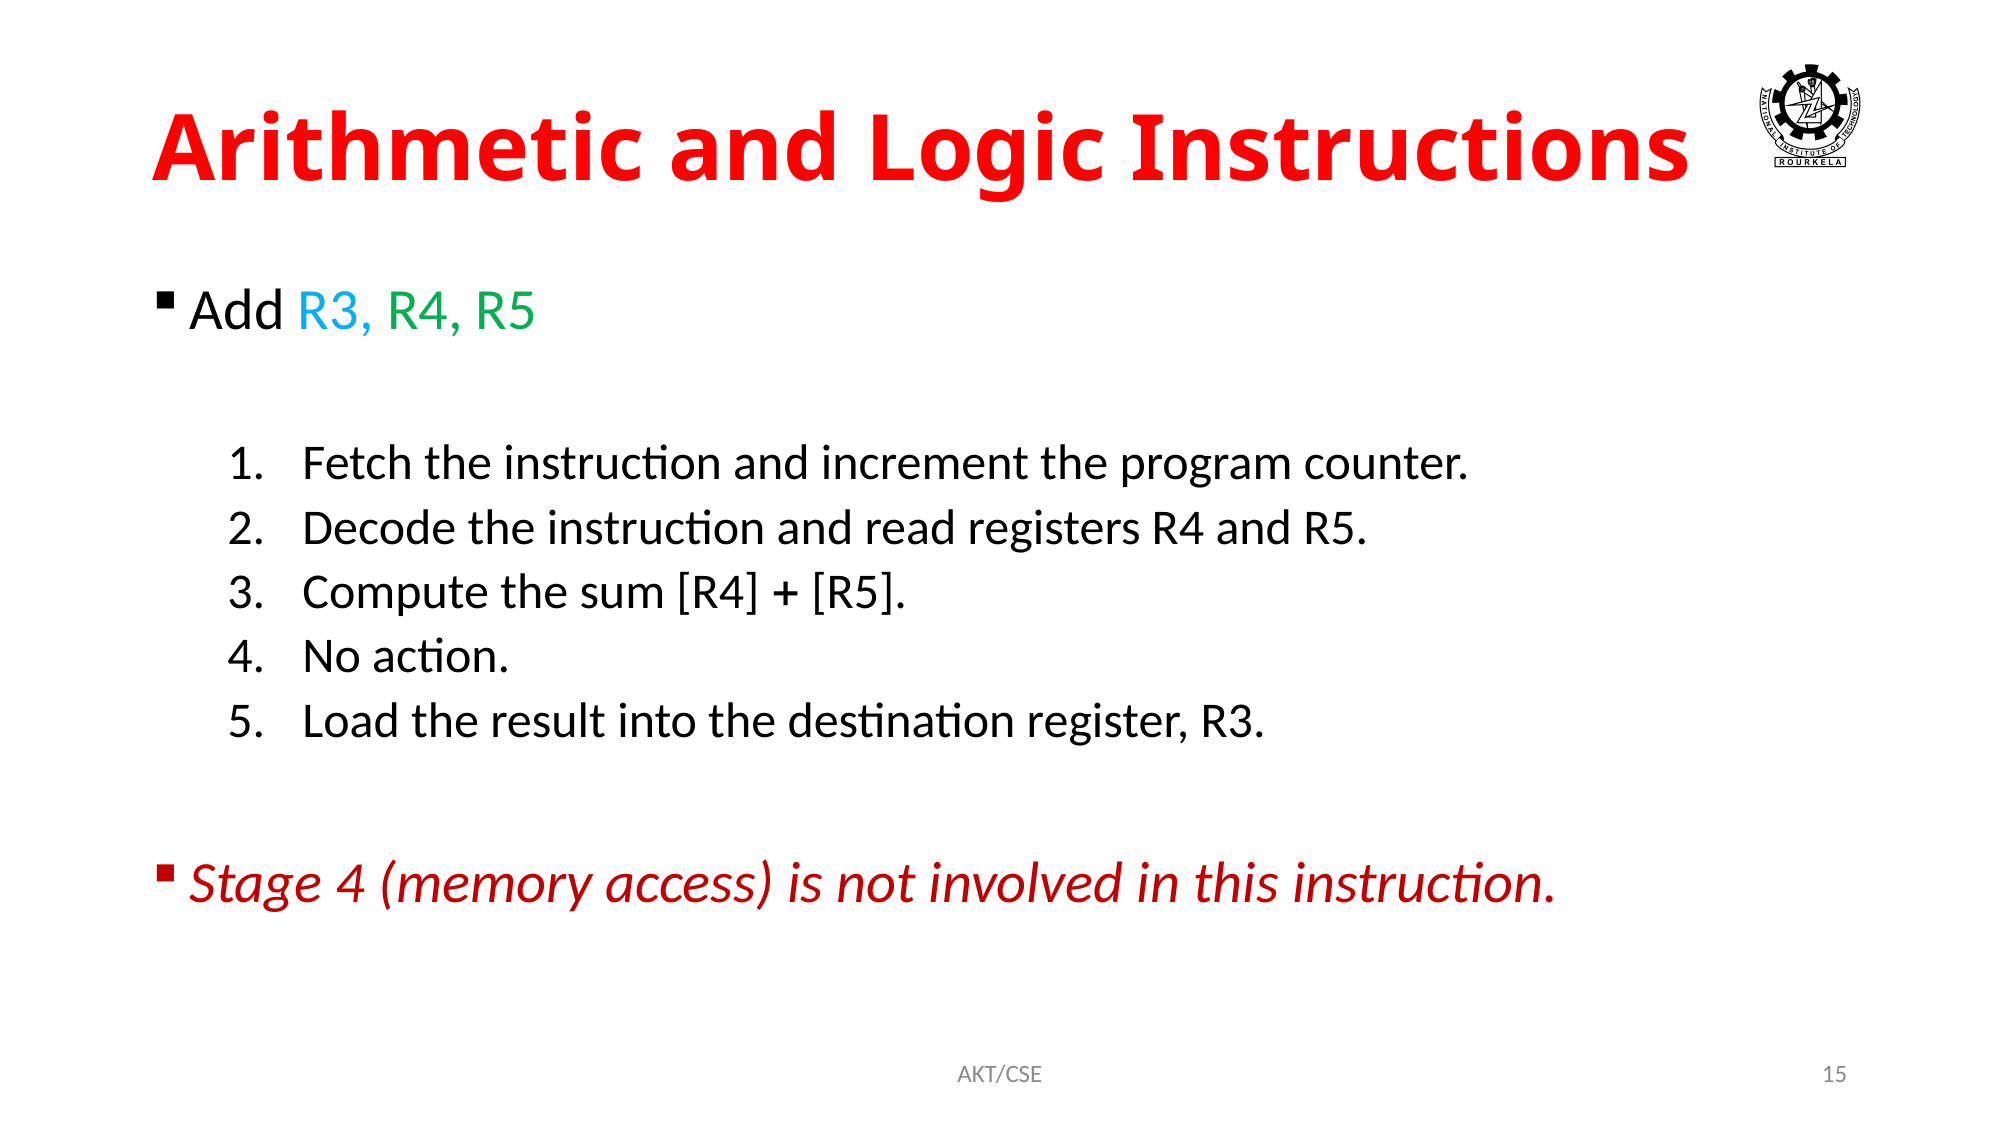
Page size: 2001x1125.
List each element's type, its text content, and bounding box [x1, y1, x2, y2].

title Arithmetic and Logic Instructions [137, 59, 1863, 243]
footer AKT/CSE [662, 1042, 1338, 1103]
list Add R3, R4, R5 Fetch the instruction and increment the program counter. Decode the instruction and read registers R4 and R5. Compute the sum [R4]  [R5]. No action. Load the result into the destination register, R3. Stage 4 (memory access) is not involved in this instruction. [137, 272, 1863, 1014]
slide_number 15 [1412, 1042, 1863, 1103]
